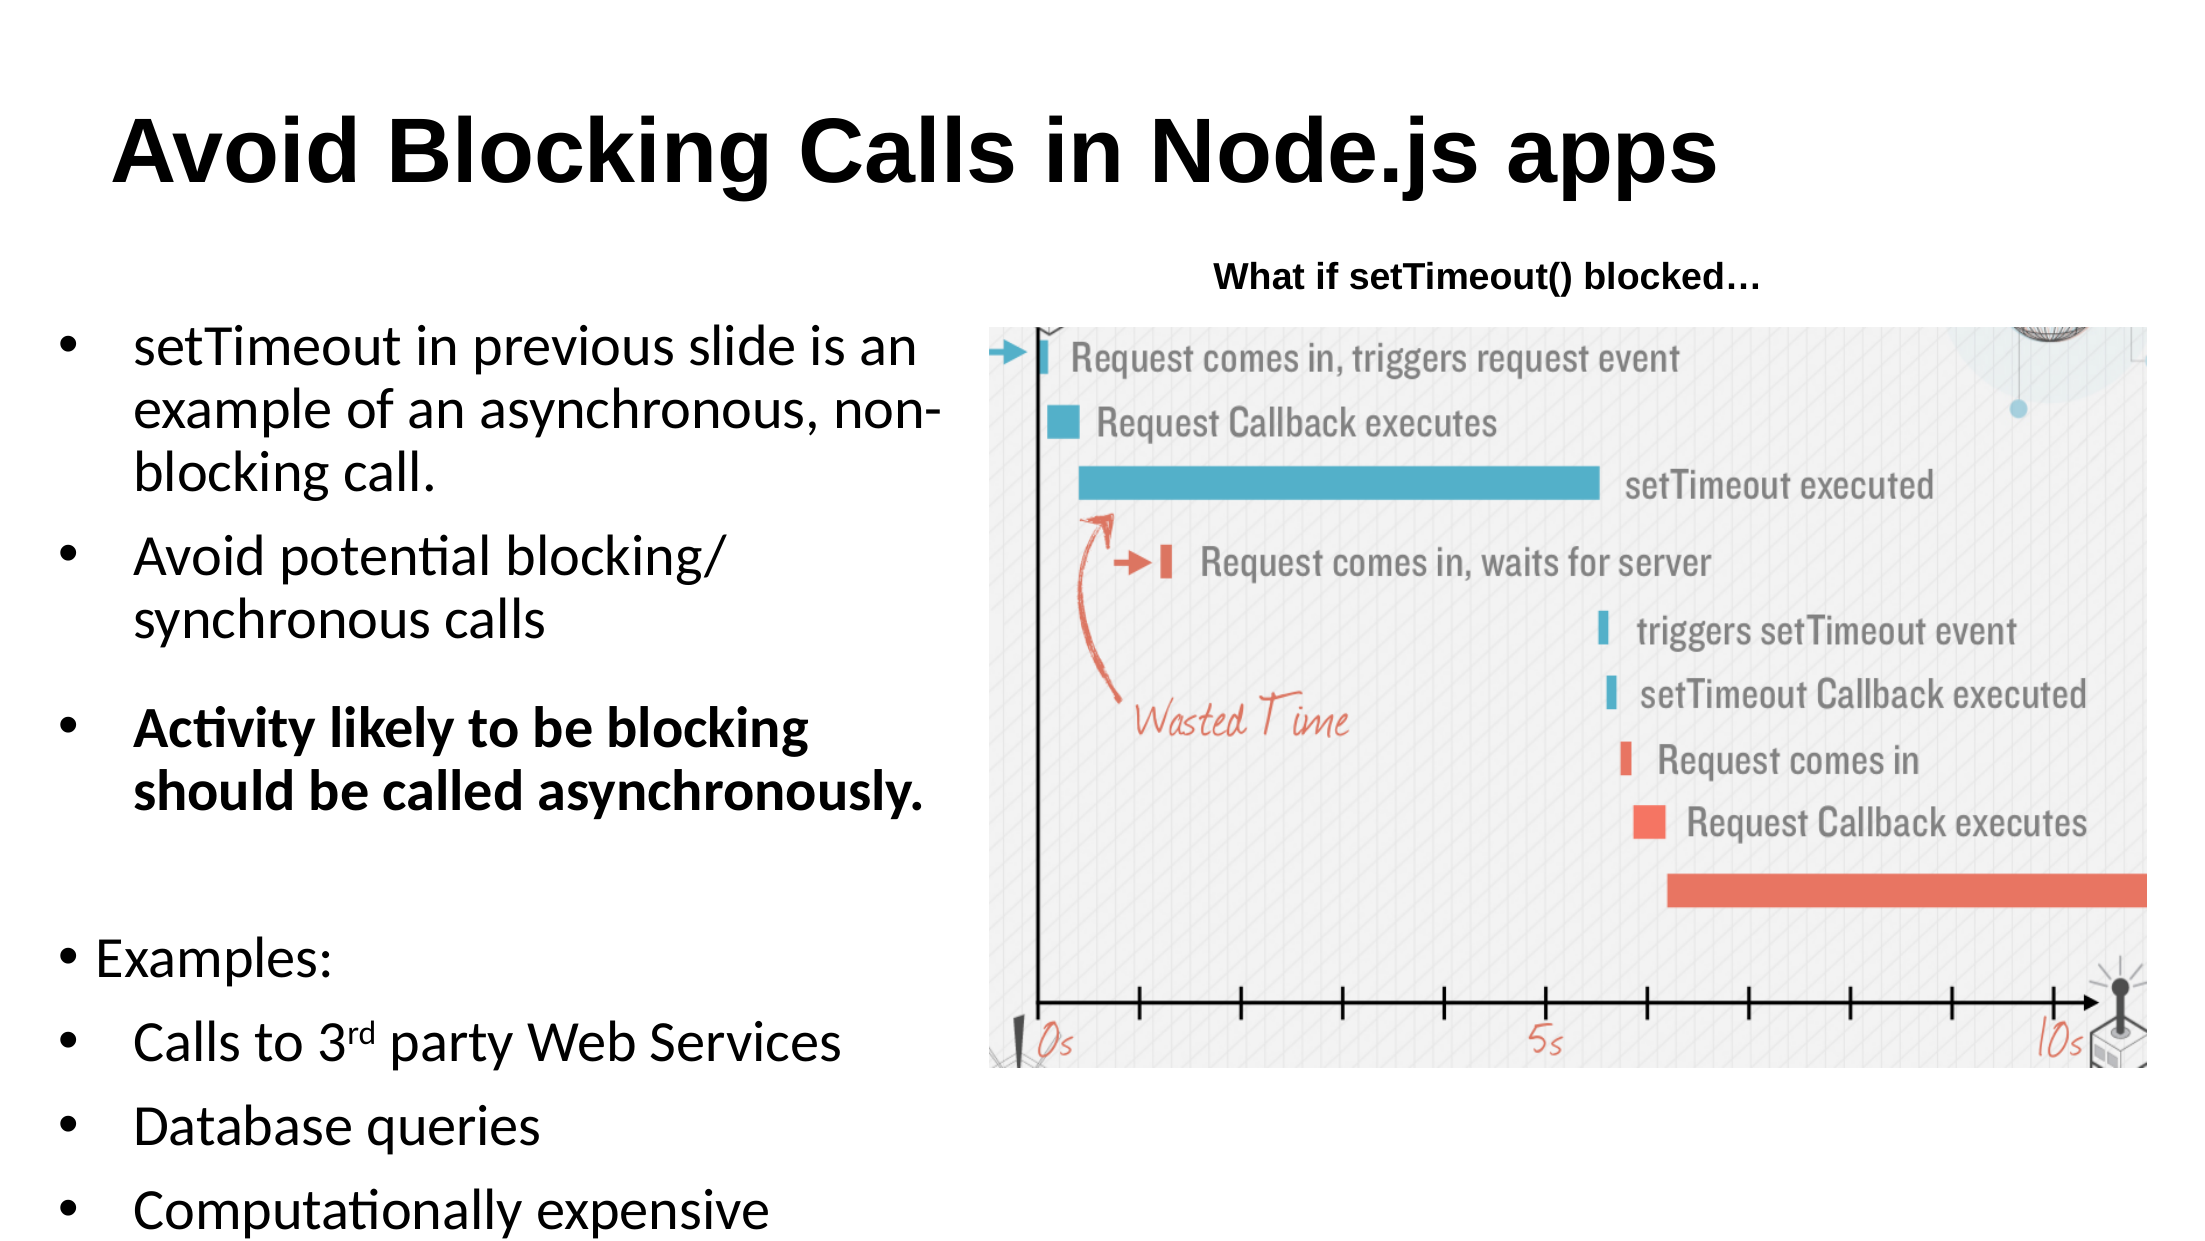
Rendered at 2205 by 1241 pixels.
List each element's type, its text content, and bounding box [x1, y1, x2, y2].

text_box What if setTimeout() blocked… [1198, 244, 1779, 305]
list setTimeout in previous slide is an example of an asynchronous, non-blocking call. Avoid potential blocking/ synchronous calls Activity likely to be blocking should be called asynchronously. Examples: Calls to 3rd party Web Services Database queries Computationally expensive operations (image file processing) [58, 315, 970, 1035]
picture [989, 327, 2147, 1068]
title Avoid Blocking Calls in Node.js apps [110, 49, 2095, 257]
